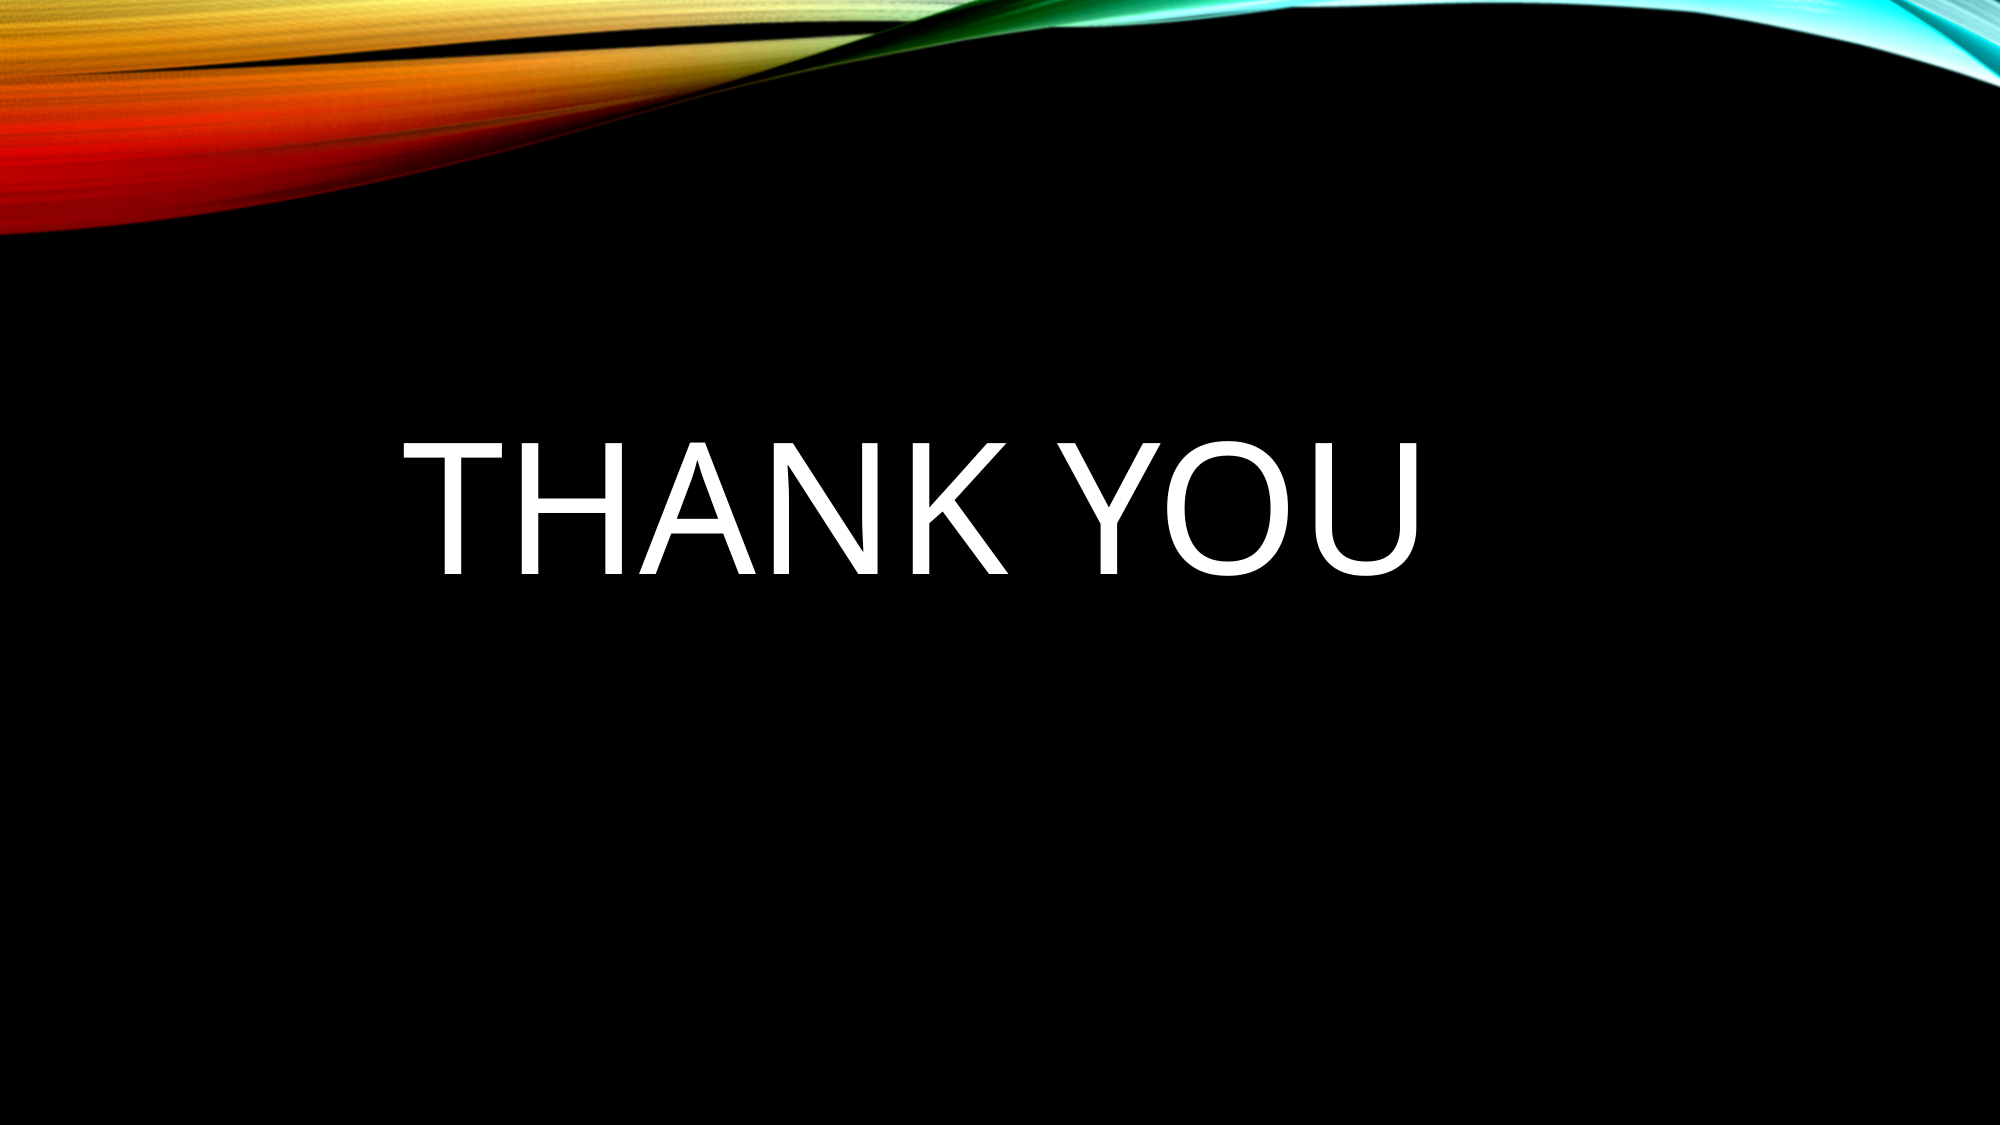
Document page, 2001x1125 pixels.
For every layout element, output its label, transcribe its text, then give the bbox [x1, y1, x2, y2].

picture [0, 0, 2000, 237]
text_box THANK YOU [387, 383, 1662, 619]
